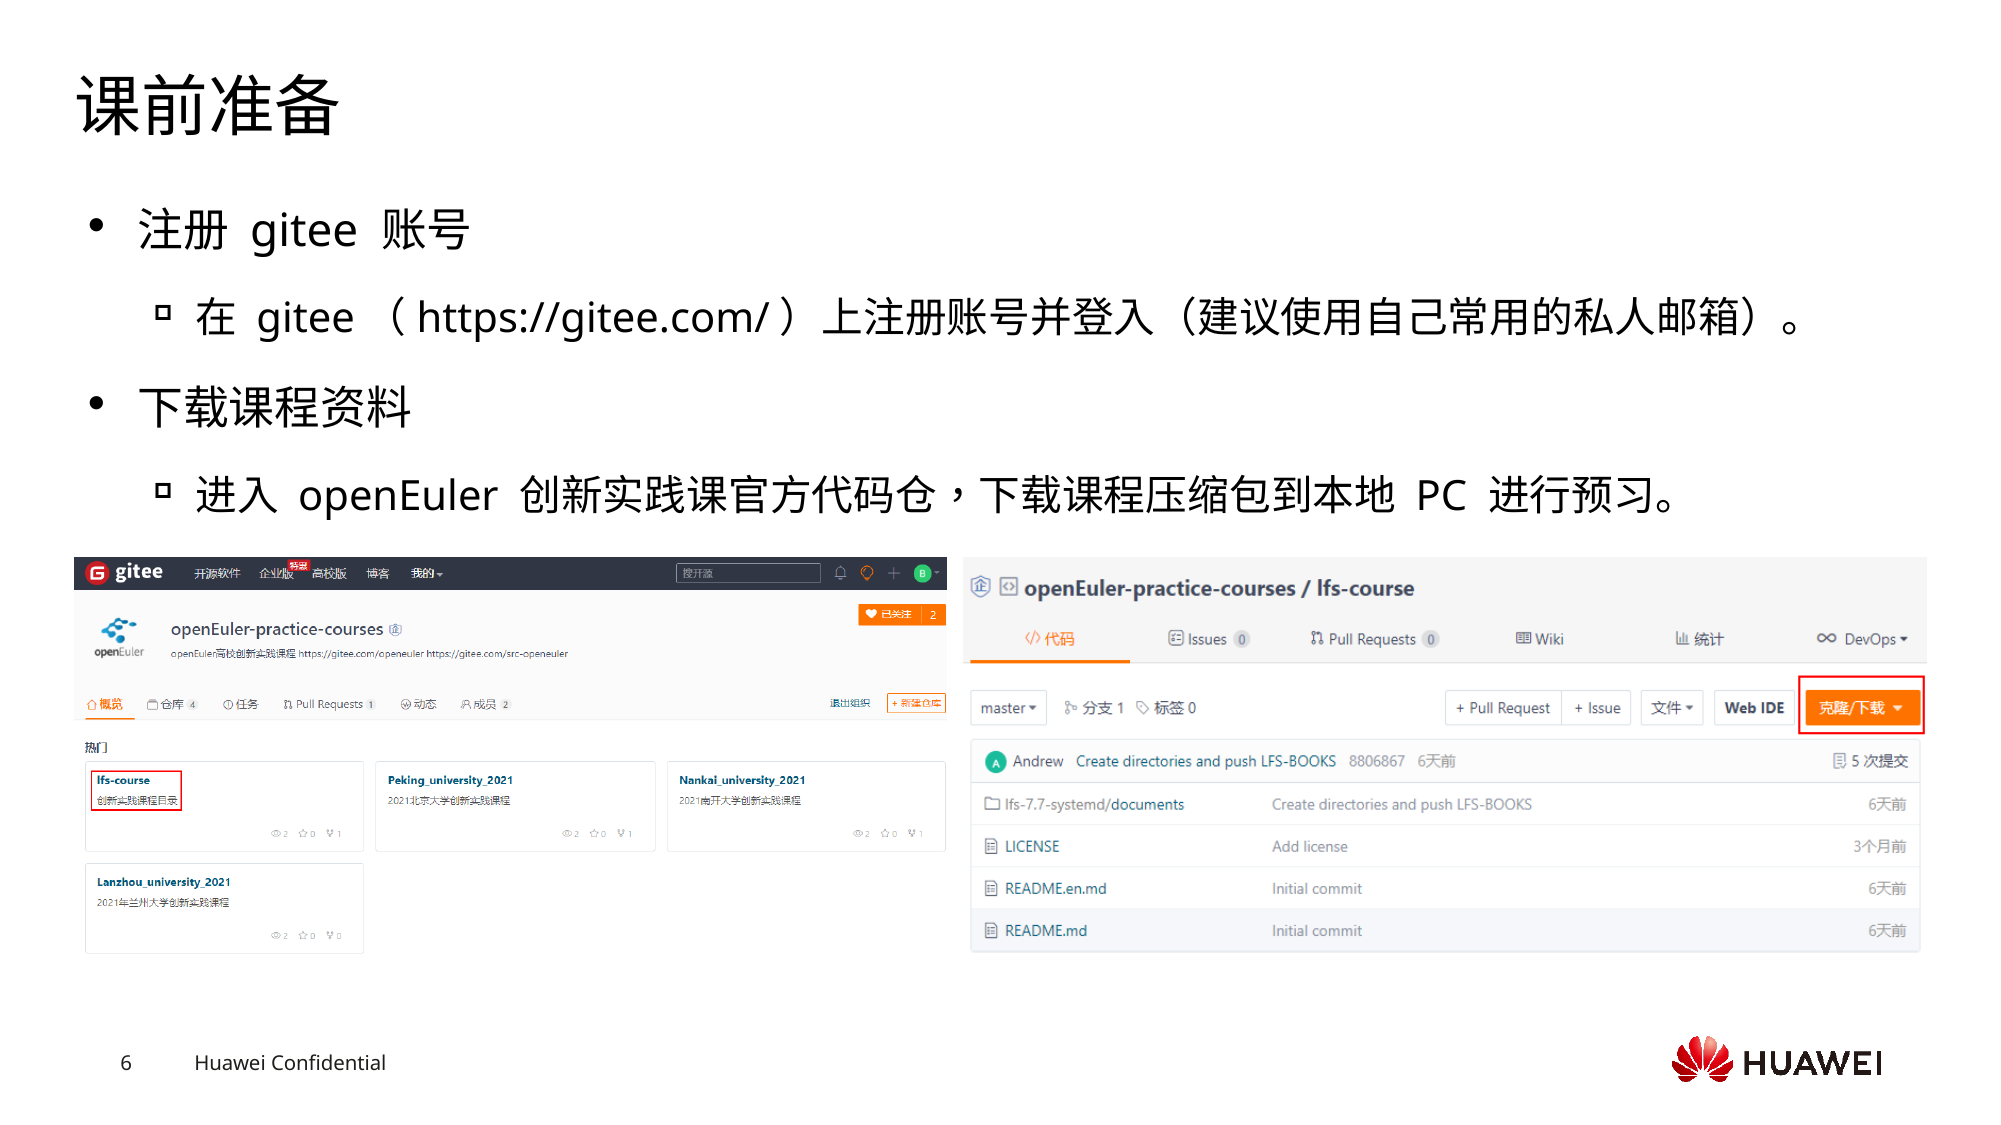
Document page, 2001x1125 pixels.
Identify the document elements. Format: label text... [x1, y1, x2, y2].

picture [74, 557, 947, 956]
picture [963, 557, 1928, 956]
title 课前准备 [74, 73, 1928, 154]
picture [1672, 1036, 1881, 1082]
list 注册 gitee 账号 在 gitee（https://gitee.com/）上注册账号并登入（建议使用自己常用的私人邮箱）。 下载课程资料 进入 openEuler 创新实践课官方代码仓，下载课程压缩包到本地 PC 进行预习。 [74, 171, 1928, 973]
